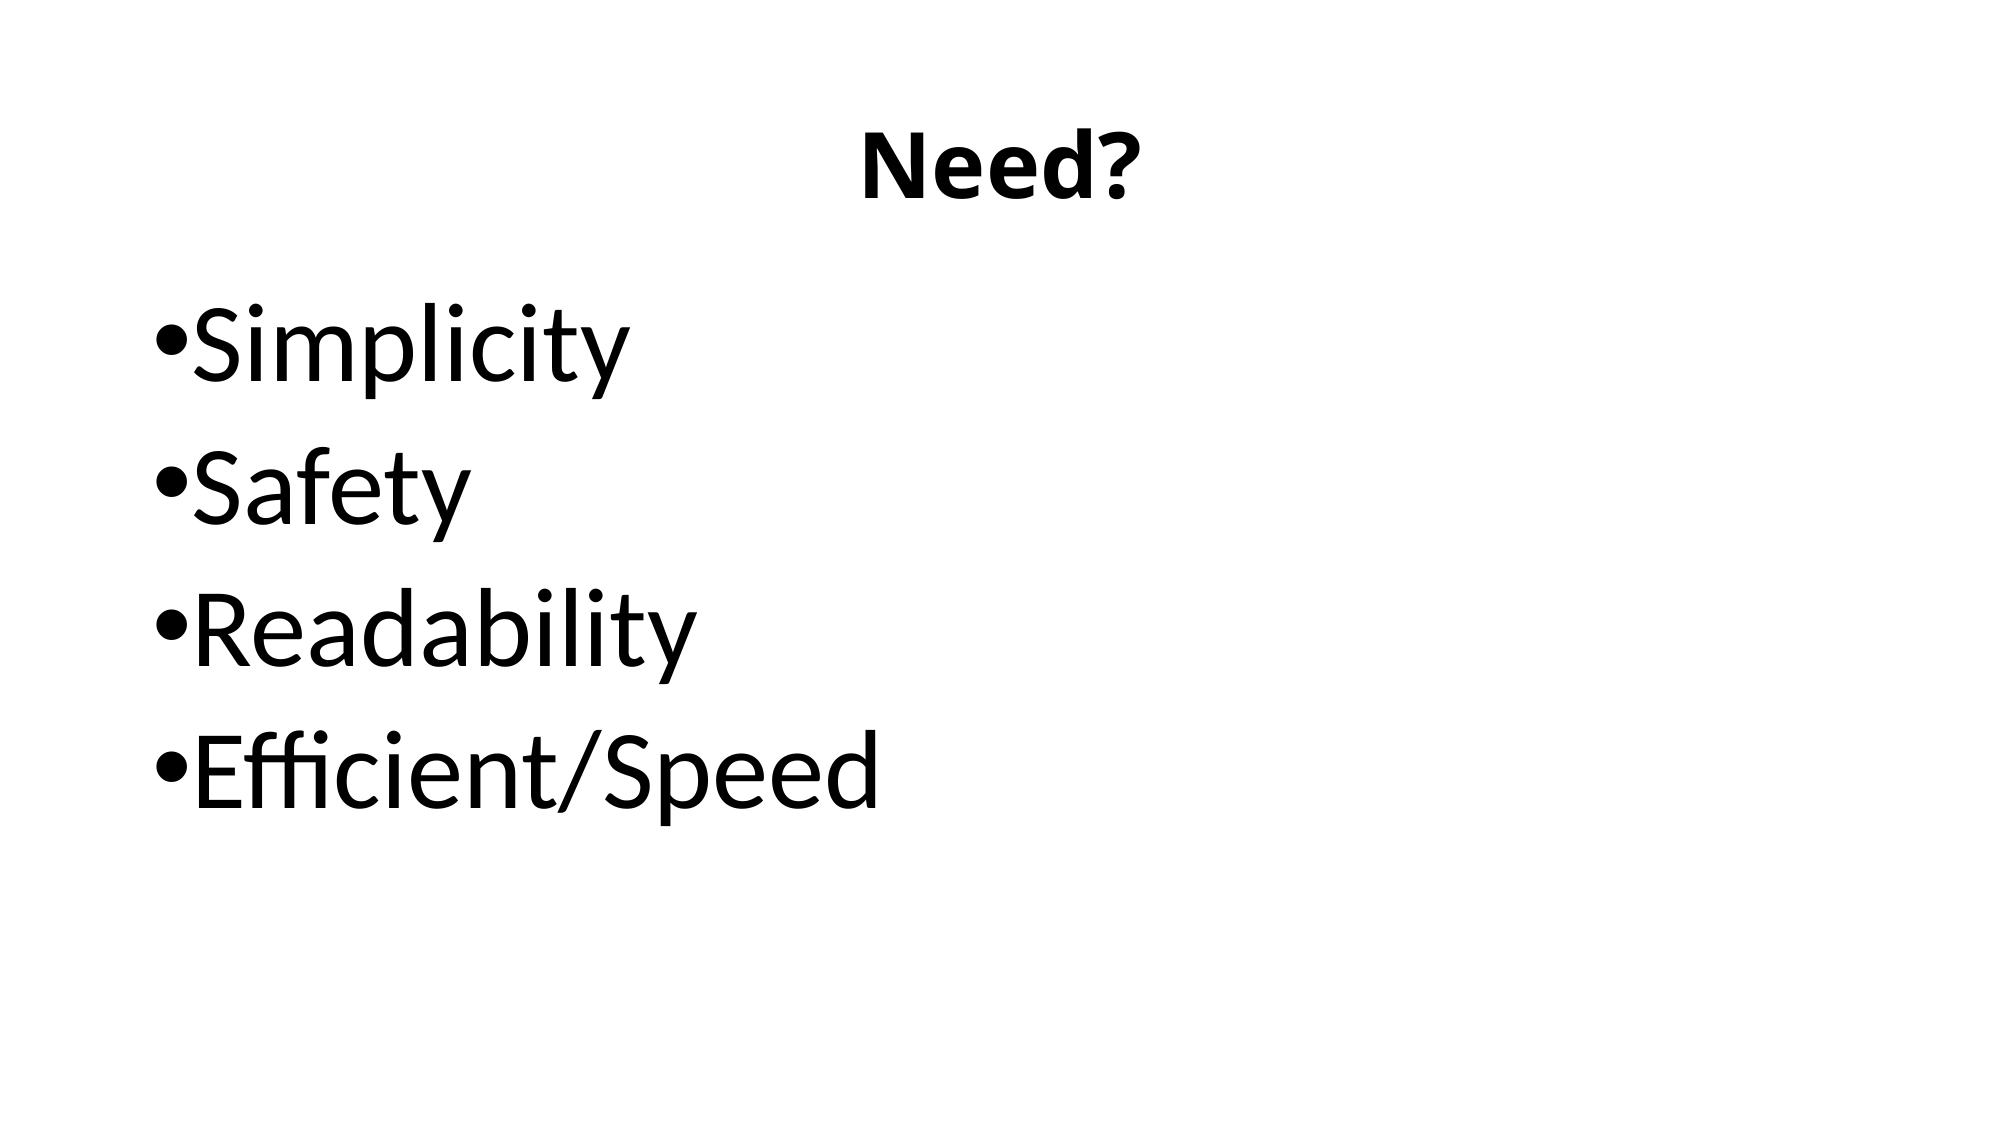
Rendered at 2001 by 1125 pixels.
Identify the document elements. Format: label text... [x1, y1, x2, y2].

list Simplicity Safety Readability Efficient/Speed [137, 277, 1863, 1014]
title Need? [137, 59, 1863, 277]
